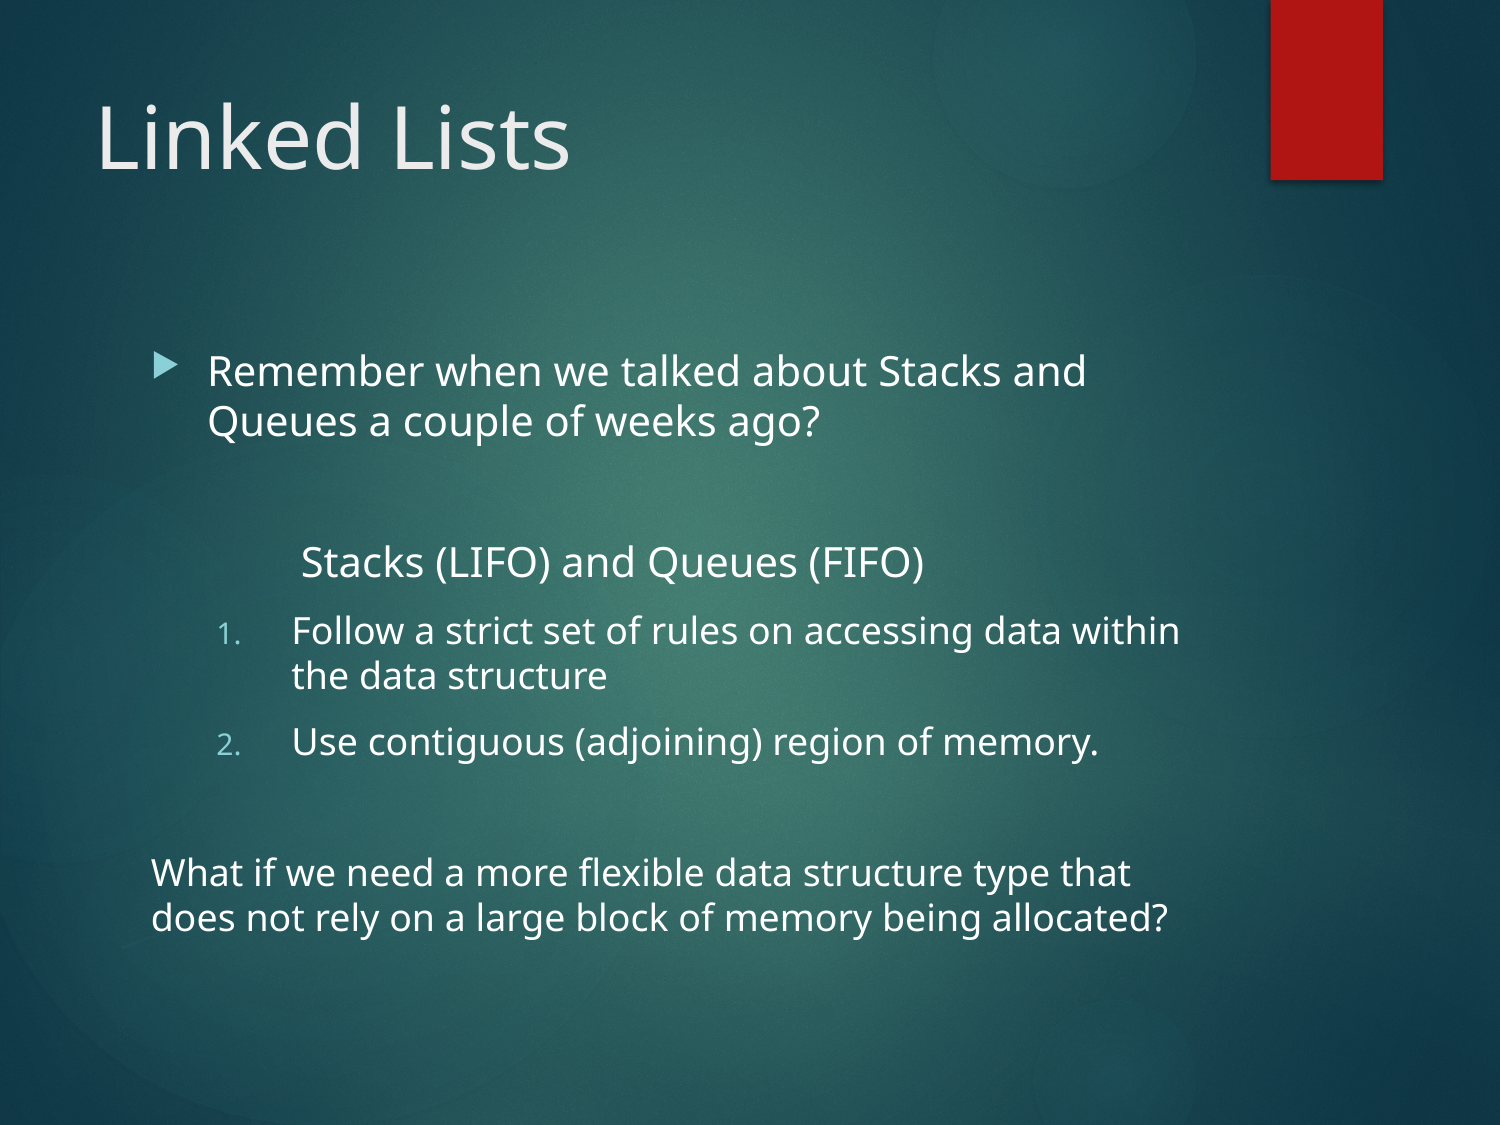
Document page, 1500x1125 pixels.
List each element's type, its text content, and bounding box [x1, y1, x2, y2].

title Linked Lists [79, 74, 1237, 304]
list Remember when we talked about Stacks and Queues a couple of weeks ago? Stacks (LIFO) and Queues (FIFO) Follow a strict set of rules on accessing data within the data structure Use contiguous (adjoining) region of memory. What if we need a more flexible data structure type that does not rely on a large block of memory being allocated? [135, 336, 1237, 1025]
